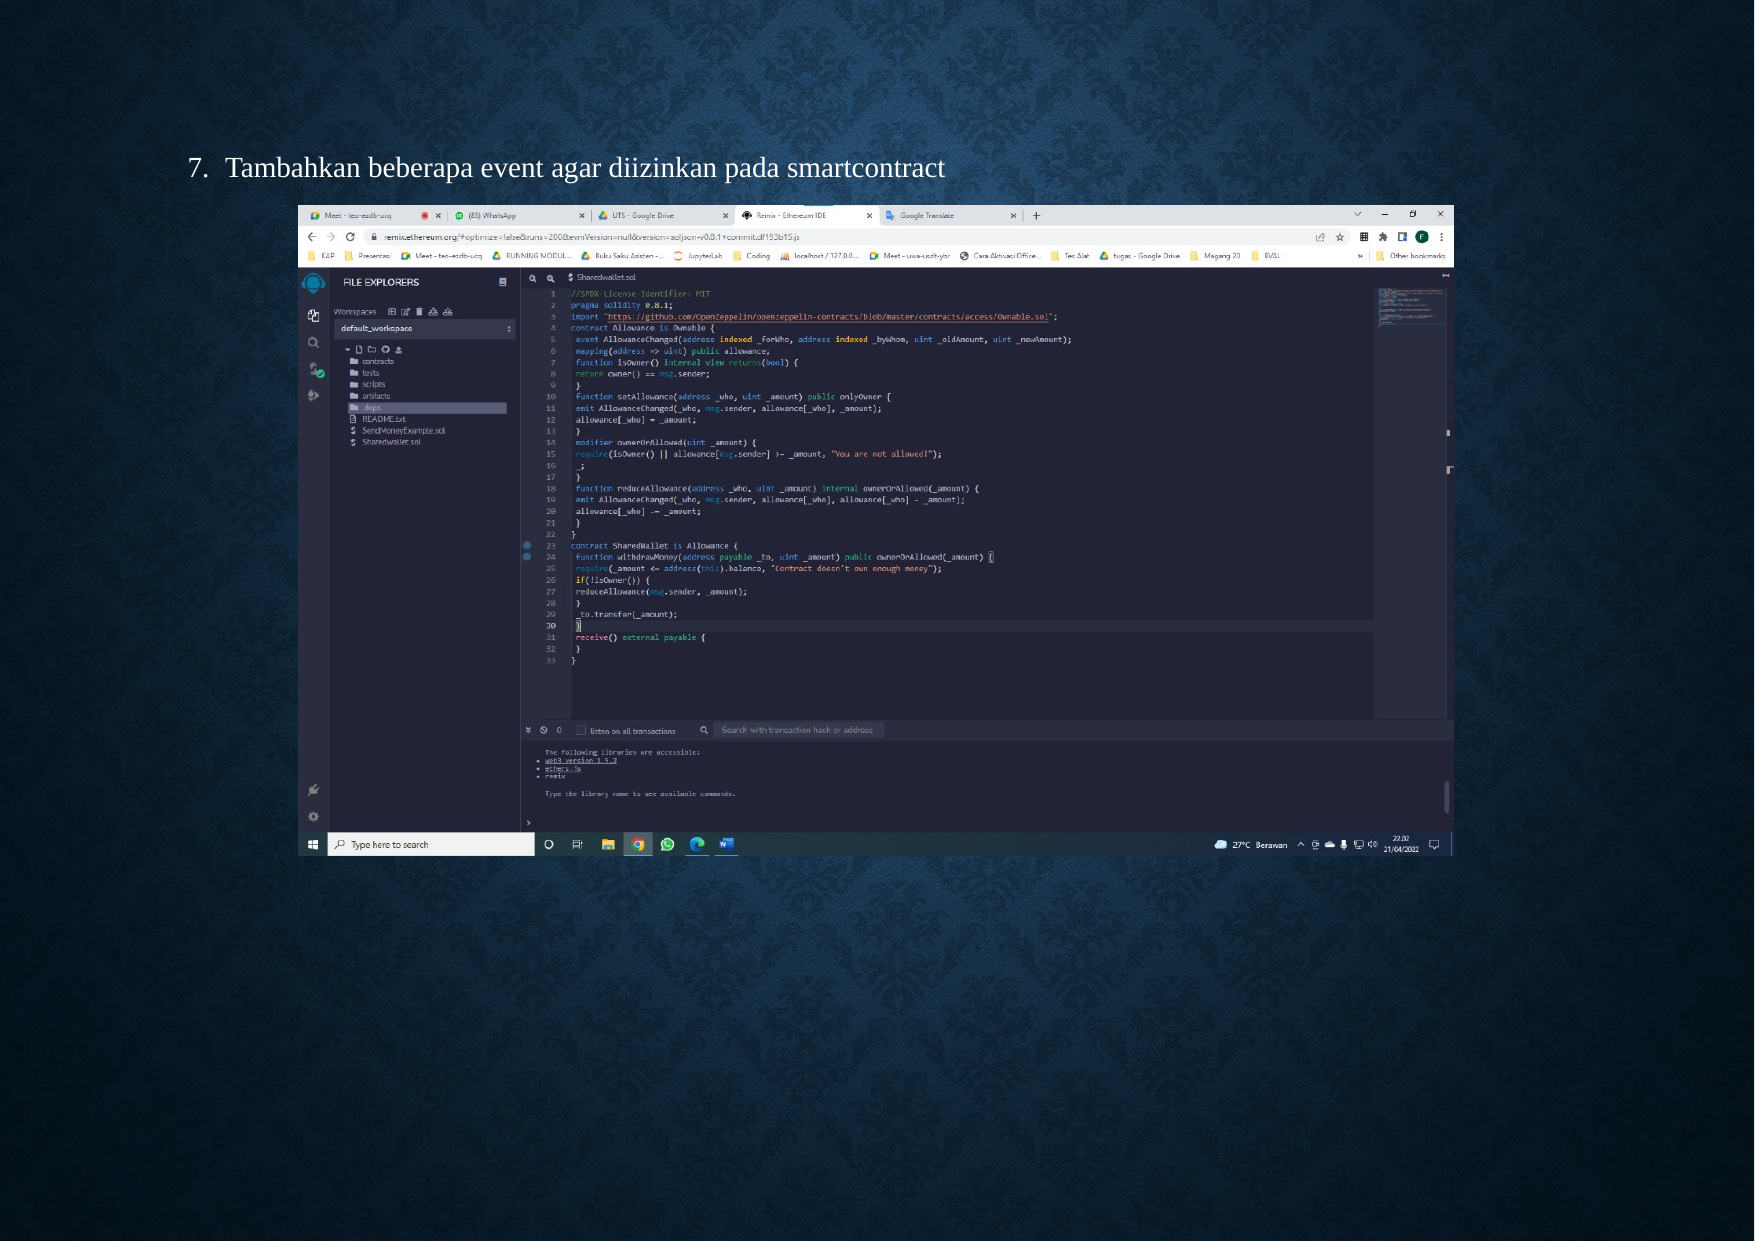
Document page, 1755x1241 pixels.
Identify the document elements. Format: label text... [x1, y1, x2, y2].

text_box 7. Tambahkan beberapa event agar diizinkan pada smartcontract [185, 145, 949, 183]
picture [298, 205, 1455, 856]
